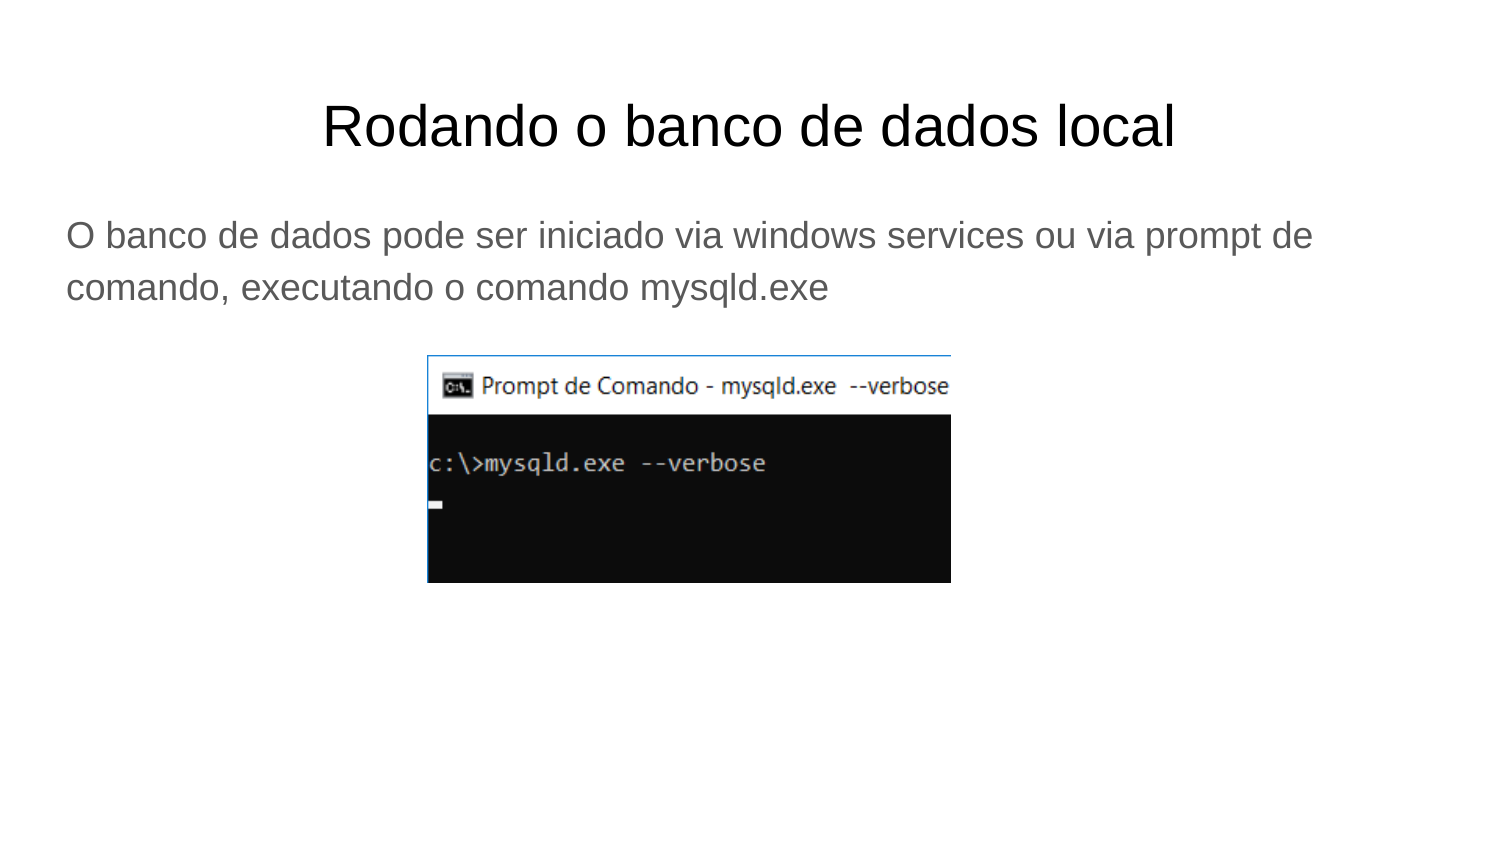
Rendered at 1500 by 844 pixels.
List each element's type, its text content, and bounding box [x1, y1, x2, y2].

list O banco de dados pode ser iniciado via windows services ou via prompt de comando, executando o comando mysqld.exe [51, 189, 1449, 750]
title Rodando o banco de dados local [51, 72, 1449, 167]
picture [427, 355, 952, 583]
